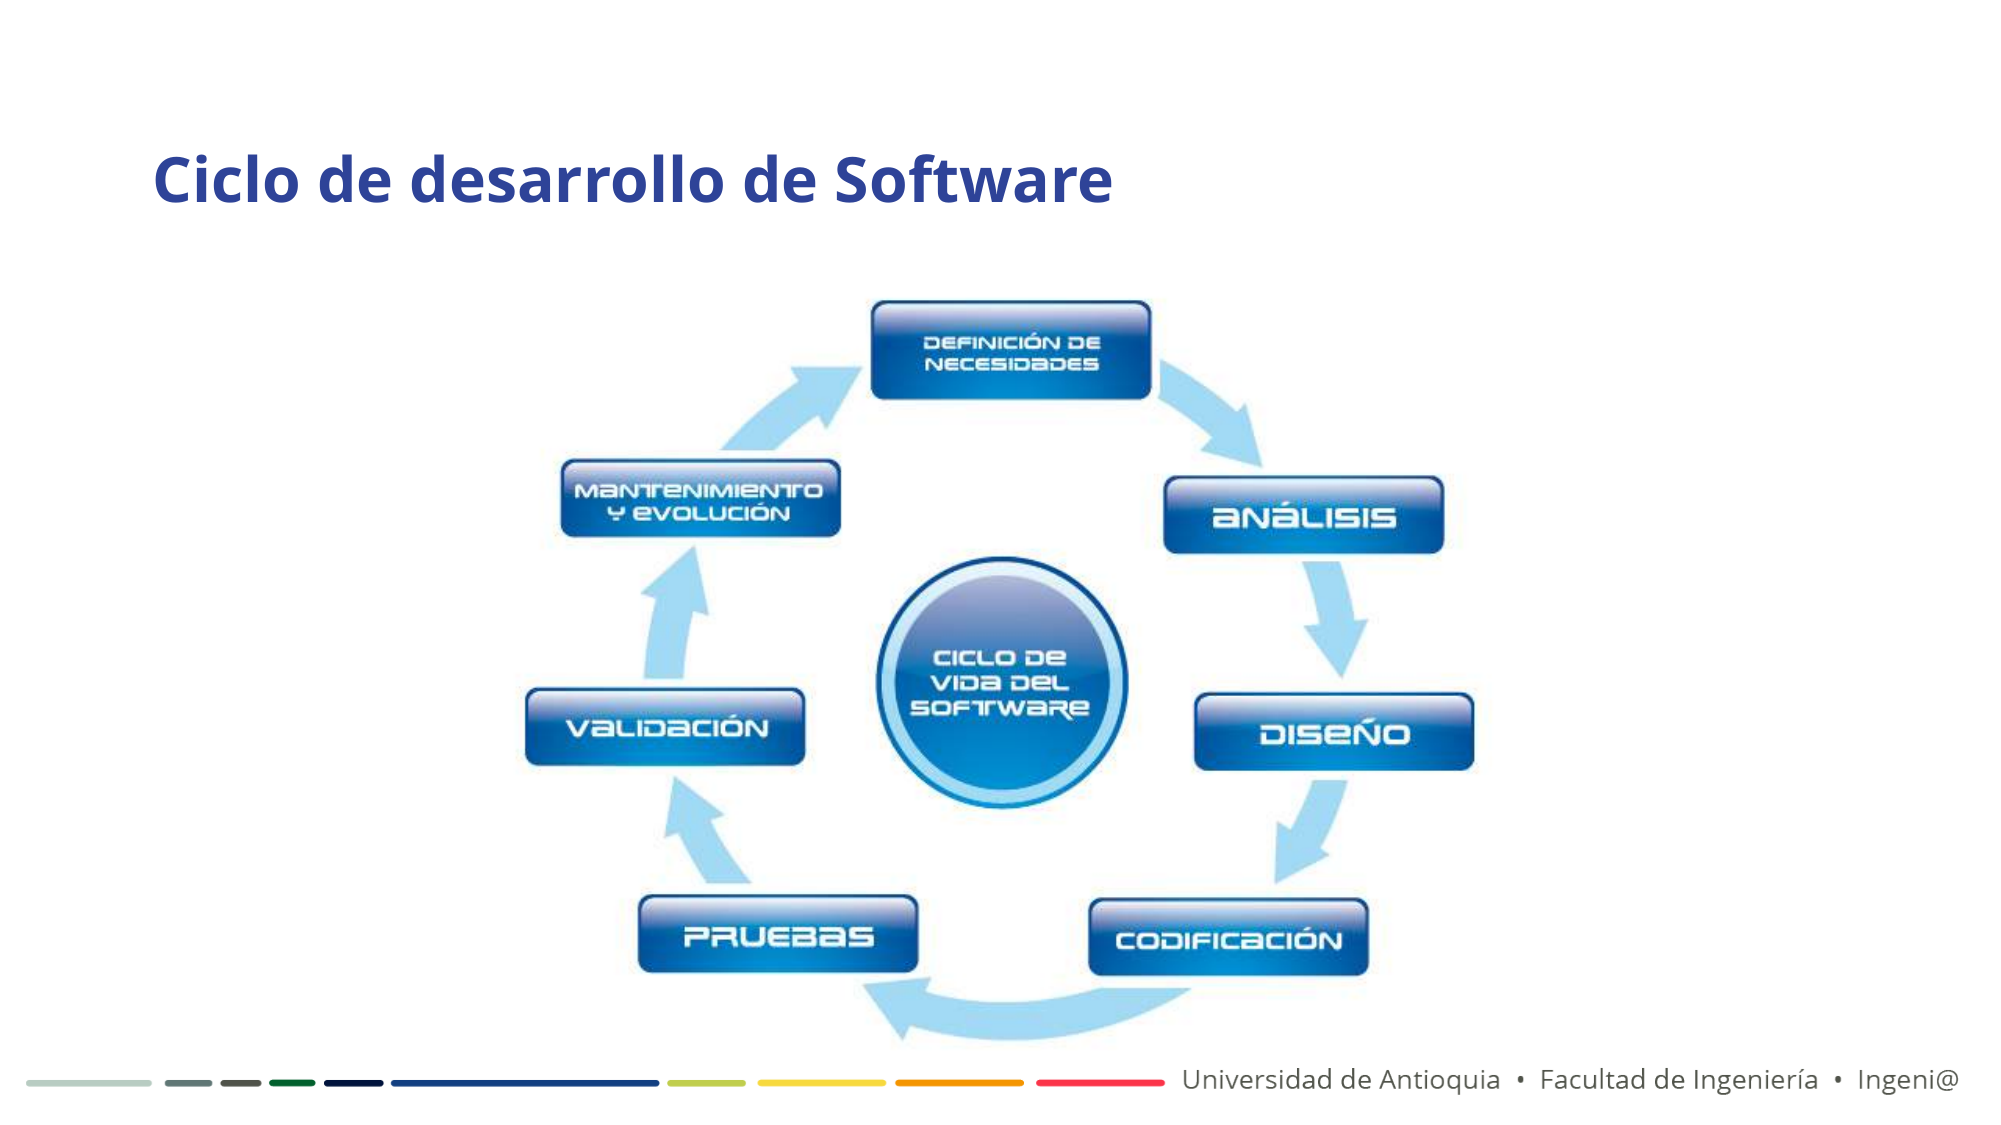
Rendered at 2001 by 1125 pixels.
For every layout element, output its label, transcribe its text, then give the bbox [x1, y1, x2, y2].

title Ciclo de desarrollo de Software [137, 140, 1863, 278]
picture [1, 0, 2001, 1125]
